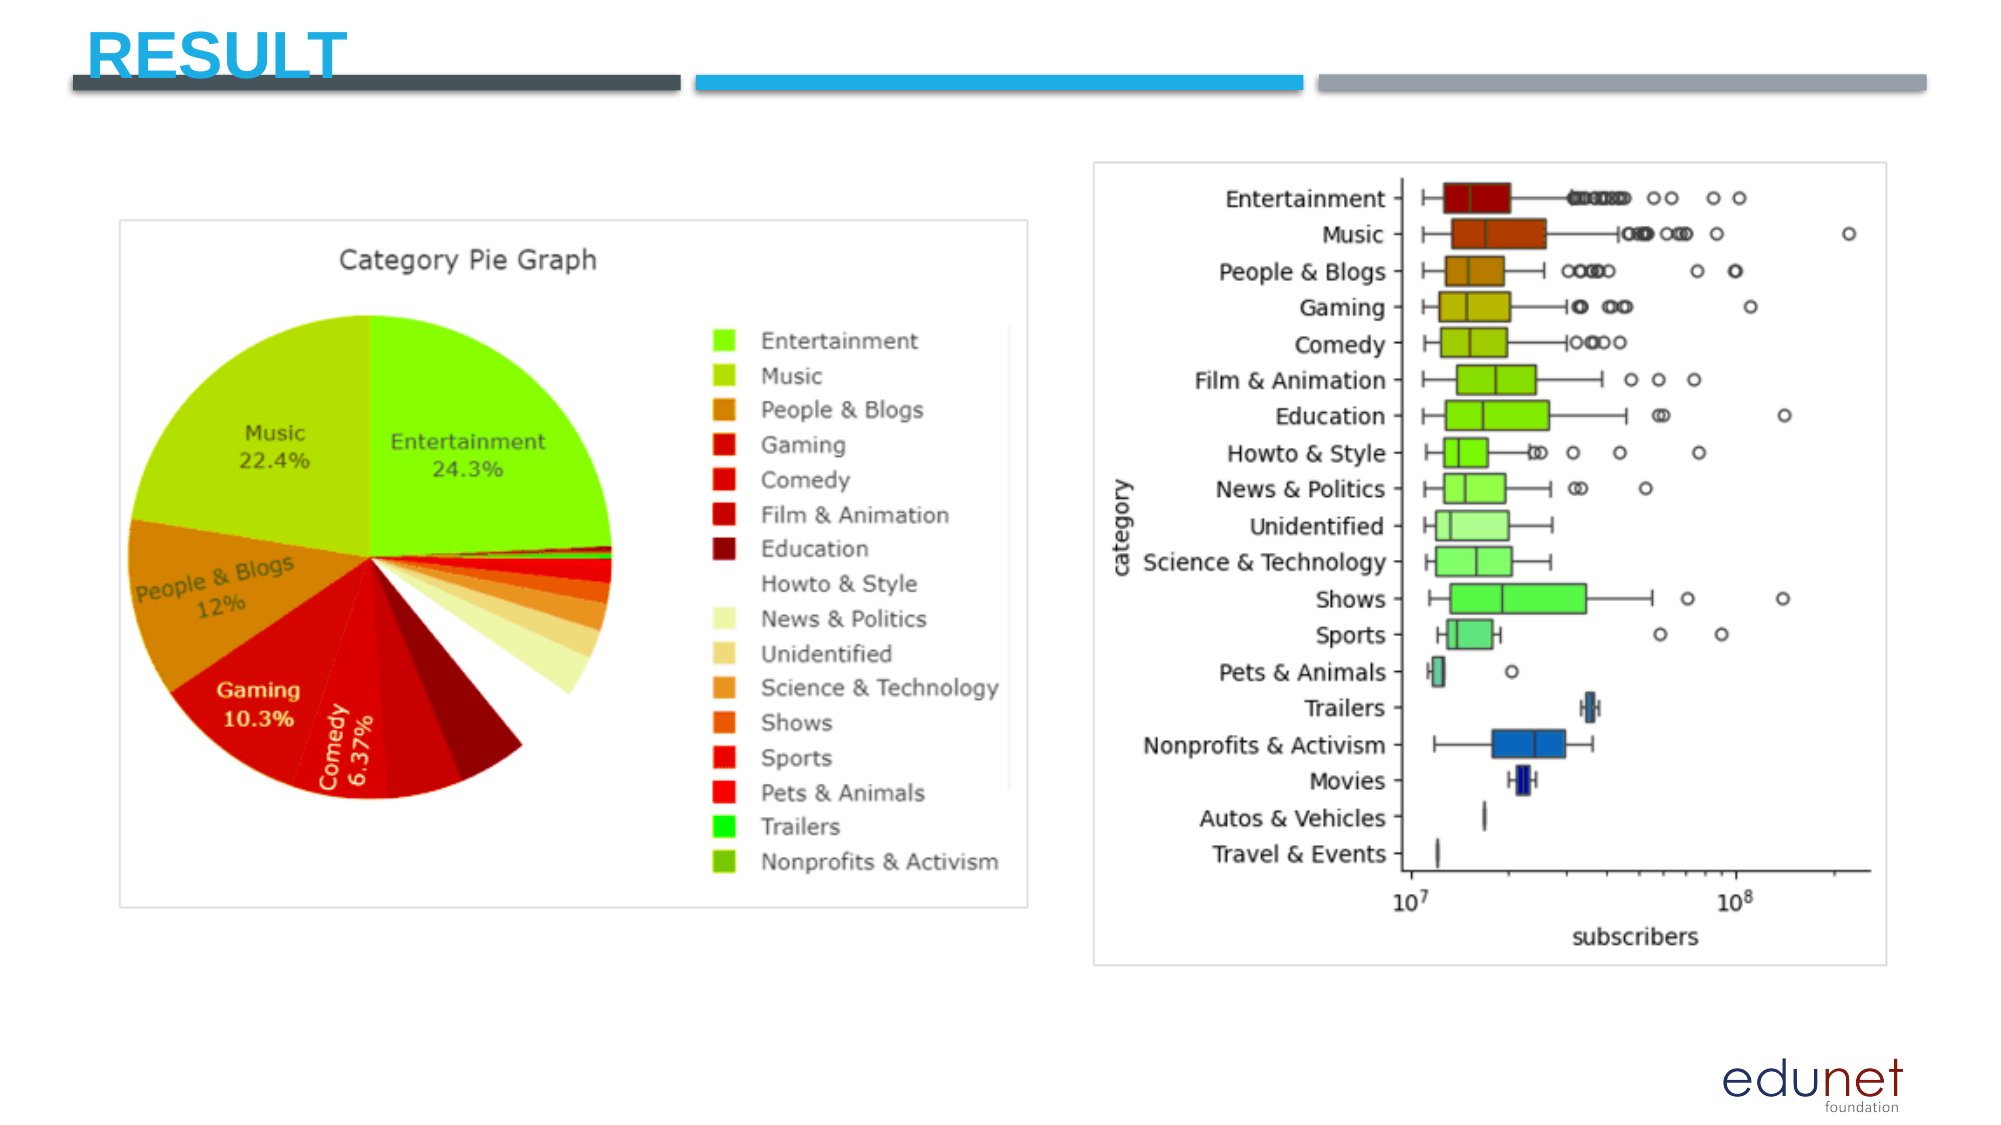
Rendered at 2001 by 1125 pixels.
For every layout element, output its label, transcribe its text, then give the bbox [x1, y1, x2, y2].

title Result [71, 11, 1881, 99]
picture [67, 105, 1933, 1019]
picture [1719, 1056, 1905, 1116]
